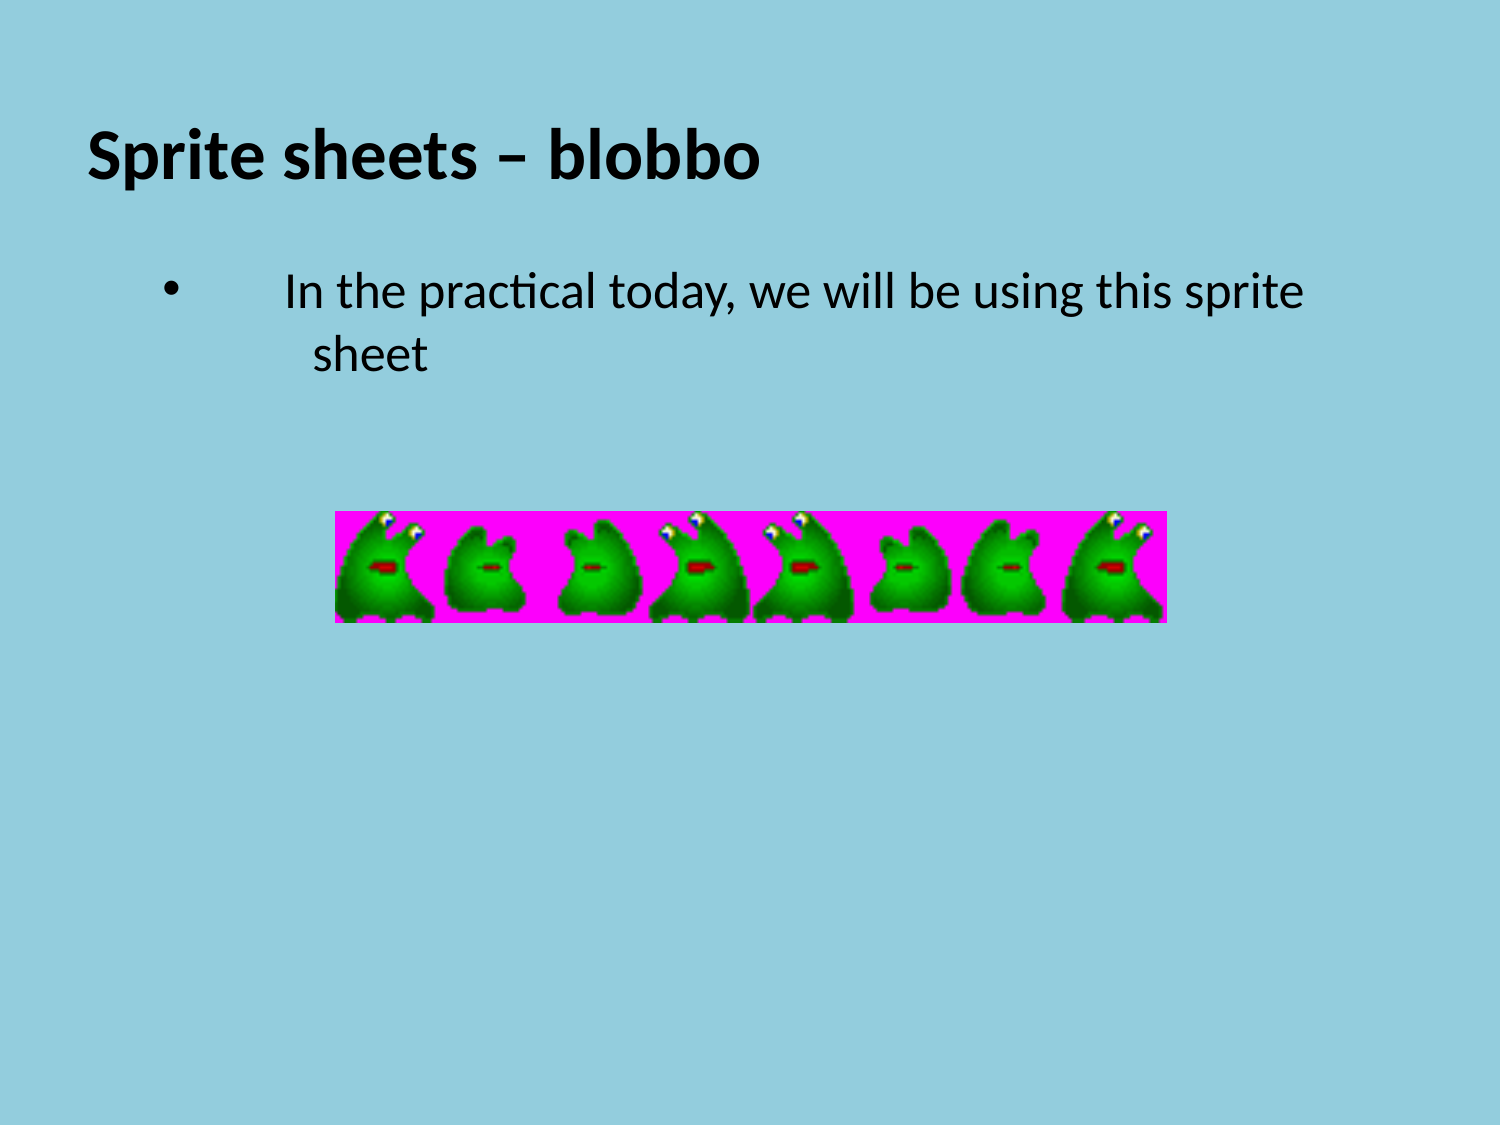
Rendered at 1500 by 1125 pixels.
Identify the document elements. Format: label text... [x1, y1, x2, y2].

picture [334, 511, 1167, 623]
text_box Sprite sheets – blobbo In the practical today, we will be using this sprite sheet [0, 1, 1500, 513]
